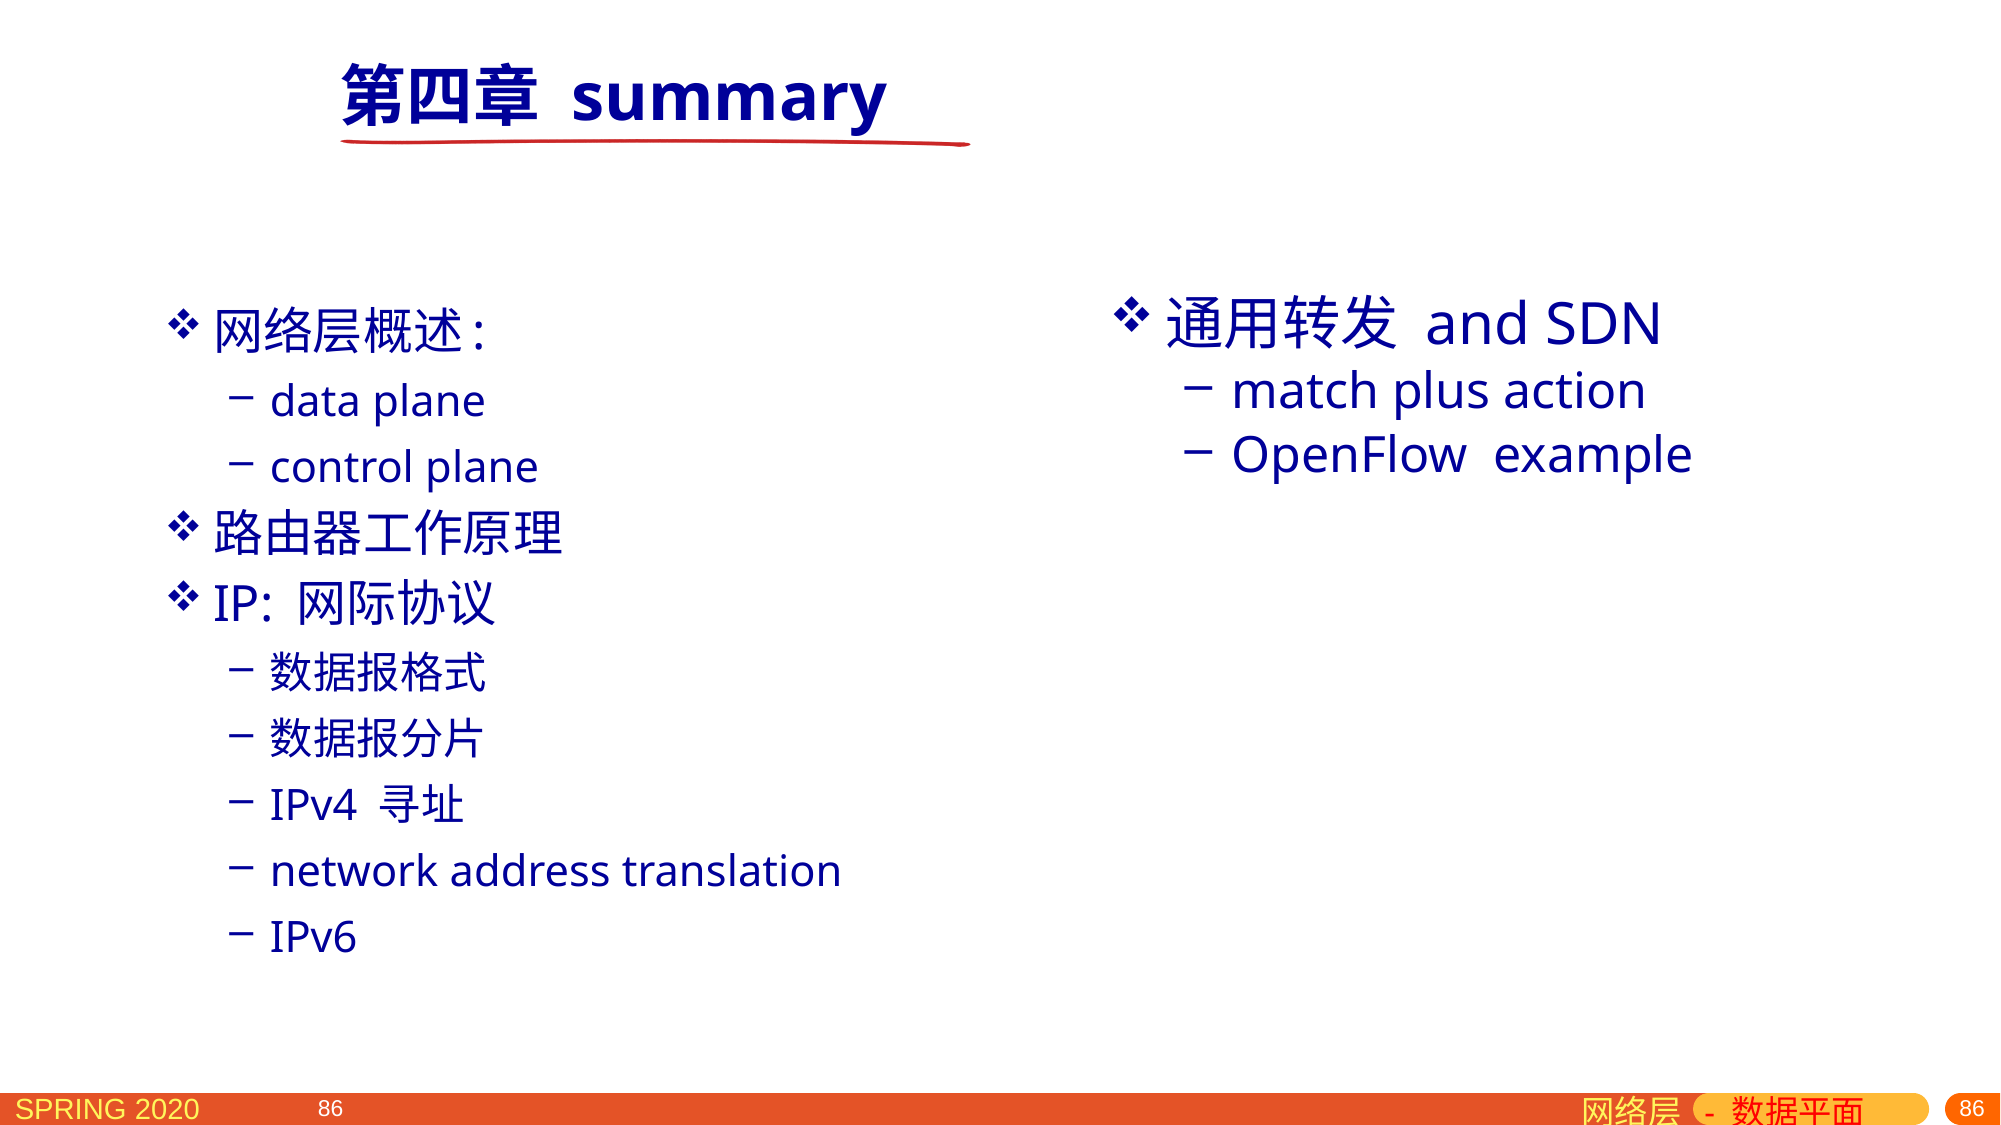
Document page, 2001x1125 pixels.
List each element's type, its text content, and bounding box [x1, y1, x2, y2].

picture [337, 136, 977, 150]
text_box 第四章 summary [324, 0, 1600, 188]
text_box 通用转发 and SDN match plus action OpenFlow example [1094, 292, 1839, 969]
list 网络层概述: data plane control plane 路由器工作原理 IP: 网际协议 数据报格式 数据报分片 IPv4 寻址 network address translation IPv6 [149, 292, 1060, 969]
text_box 网络层 - 数据平面 [1566, 1083, 1886, 1125]
